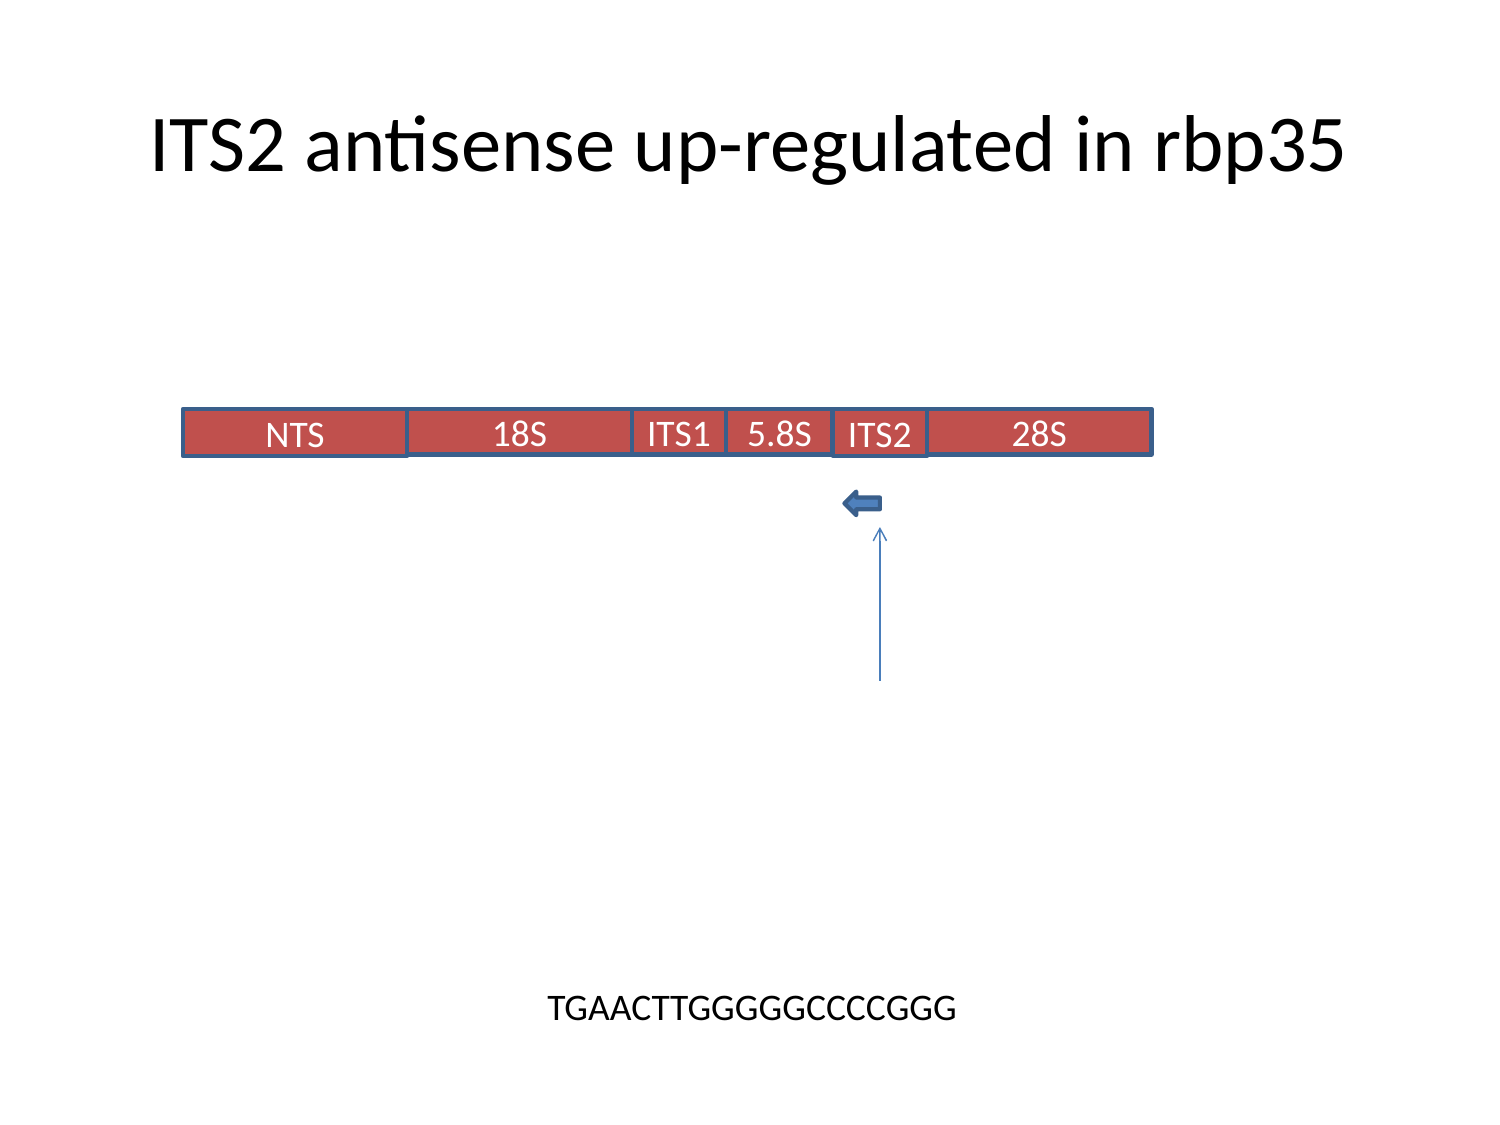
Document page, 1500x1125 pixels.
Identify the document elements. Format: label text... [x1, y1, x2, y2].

text_box ITS1 [630, 407, 724, 457]
text_box [842, 489, 882, 518]
text_box 18S [405, 407, 630, 457]
text_box 28S [925, 407, 1154, 457]
text_box NTS [181, 407, 409, 458]
text_box 5.8S [724, 407, 831, 457]
text_box ITS2 [831, 407, 929, 458]
text_box TGAACTTGGGGGCCCCGGG [532, 975, 973, 1036]
title ITS2 antisense up-regulated in rbp35 [75, 45, 1425, 233]
